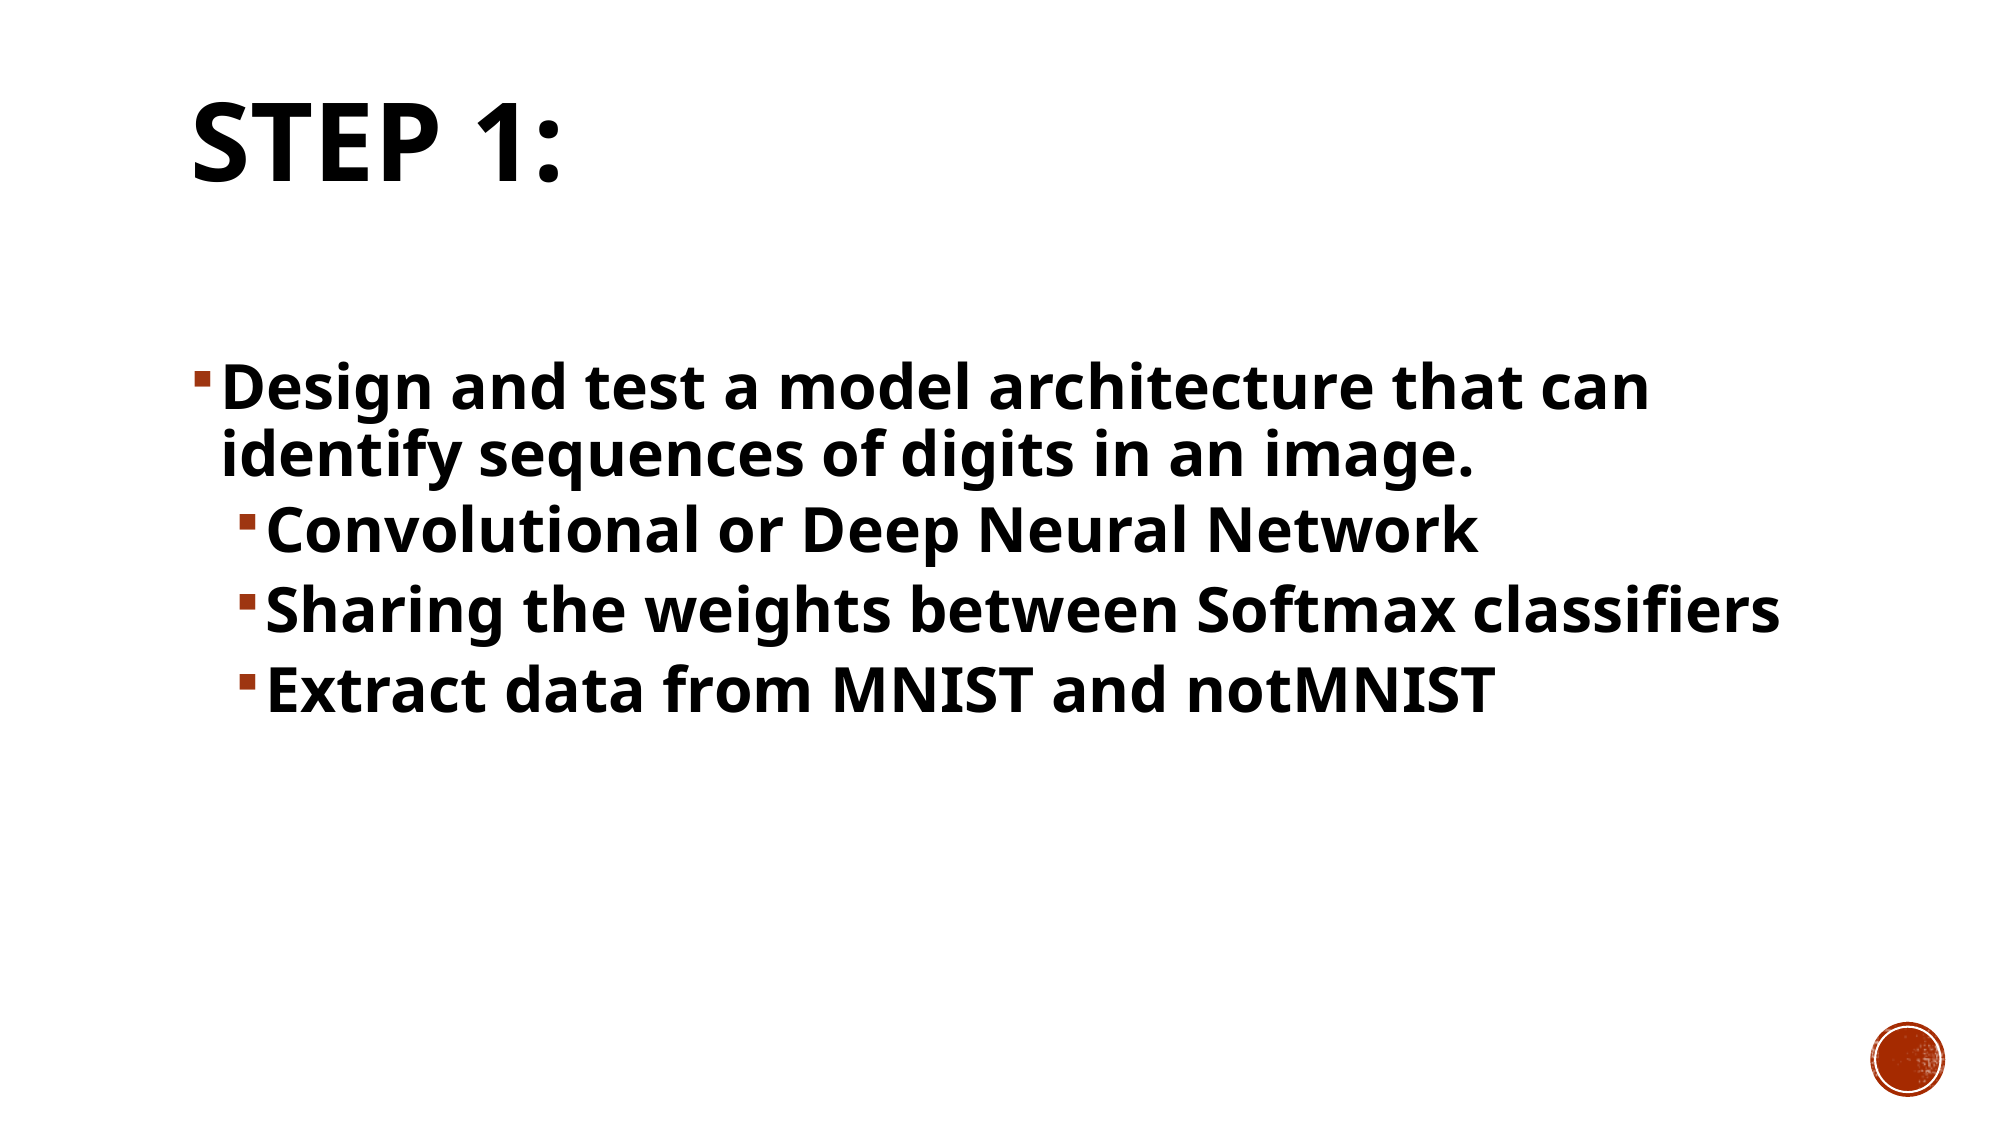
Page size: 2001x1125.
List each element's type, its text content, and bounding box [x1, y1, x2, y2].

title Step 1: [175, 79, 1826, 344]
list Design and test a model architecture that can identify sequences of digits in an image. Convolutional or Deep Neural Network Sharing the weights between Softmax classifiers Extract data from MNIST and notMNIST [175, 348, 1826, 1013]
